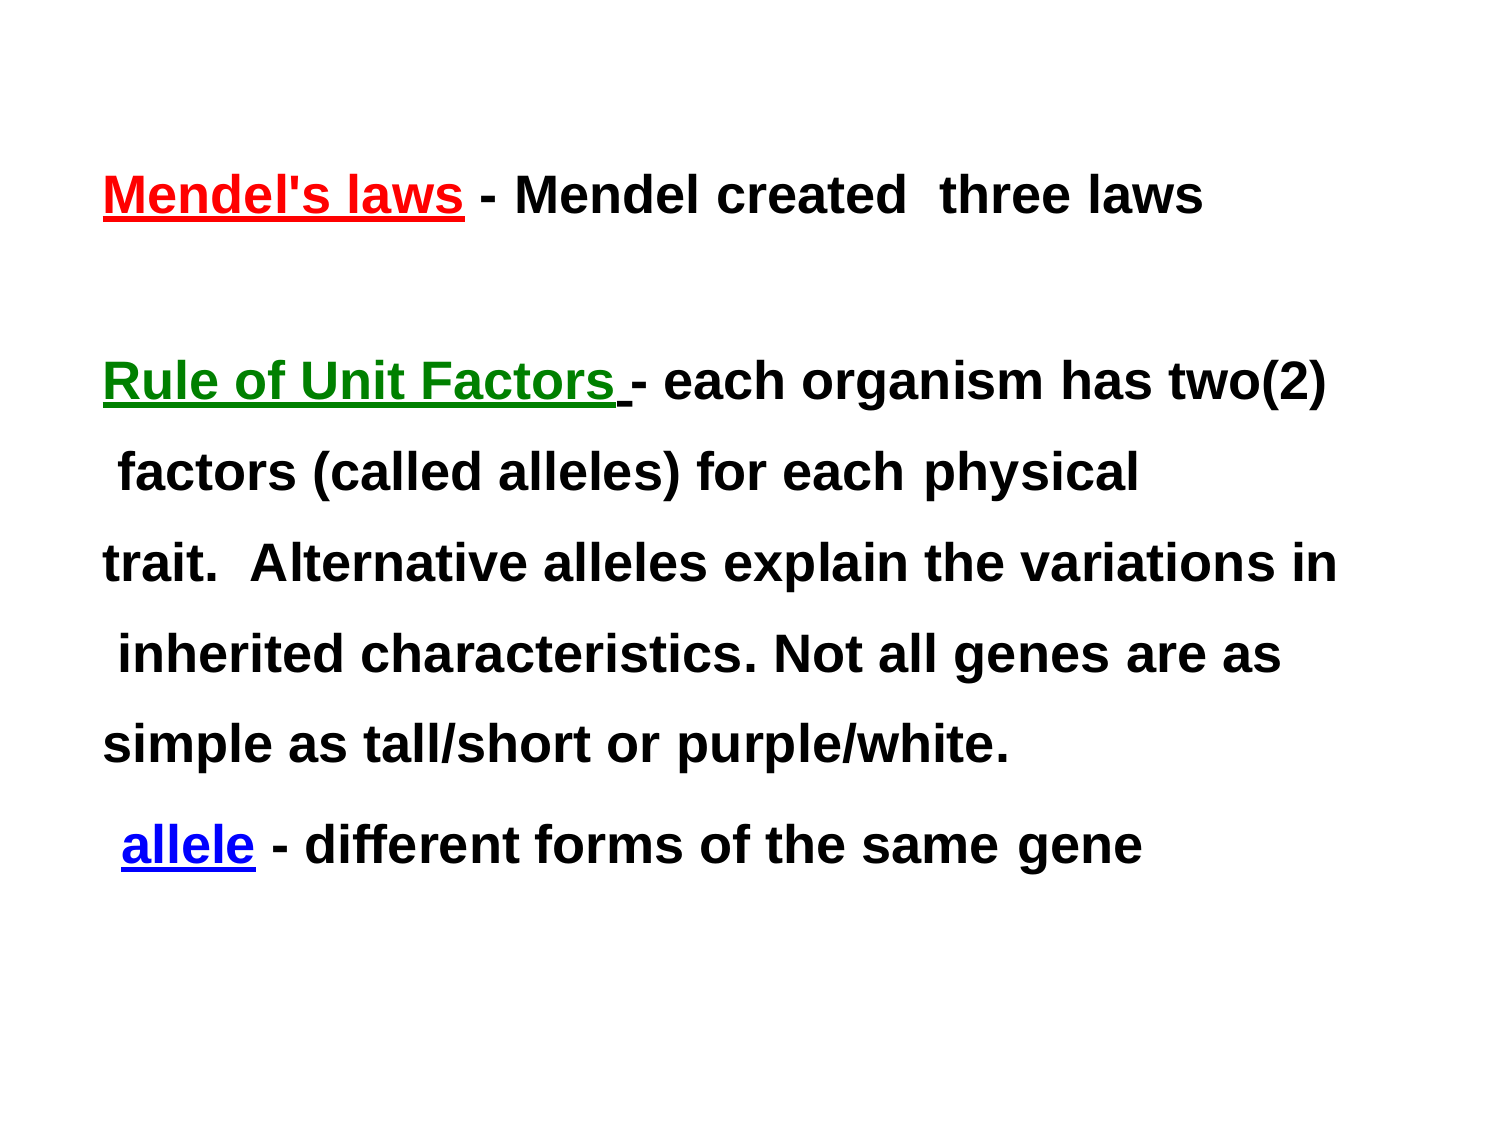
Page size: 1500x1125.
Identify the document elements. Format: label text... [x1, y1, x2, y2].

text_box Mendel's laws - Mendel created three laws Rule of Unit Factors - each organism has two(2) factors (called alleles) for each physical trait. Alternative alleles explain the variations in inherited characteristics. Not all genes are as simple as tall/short or purple/white. allele - different forms of the same gene [100, 157, 1345, 875]
